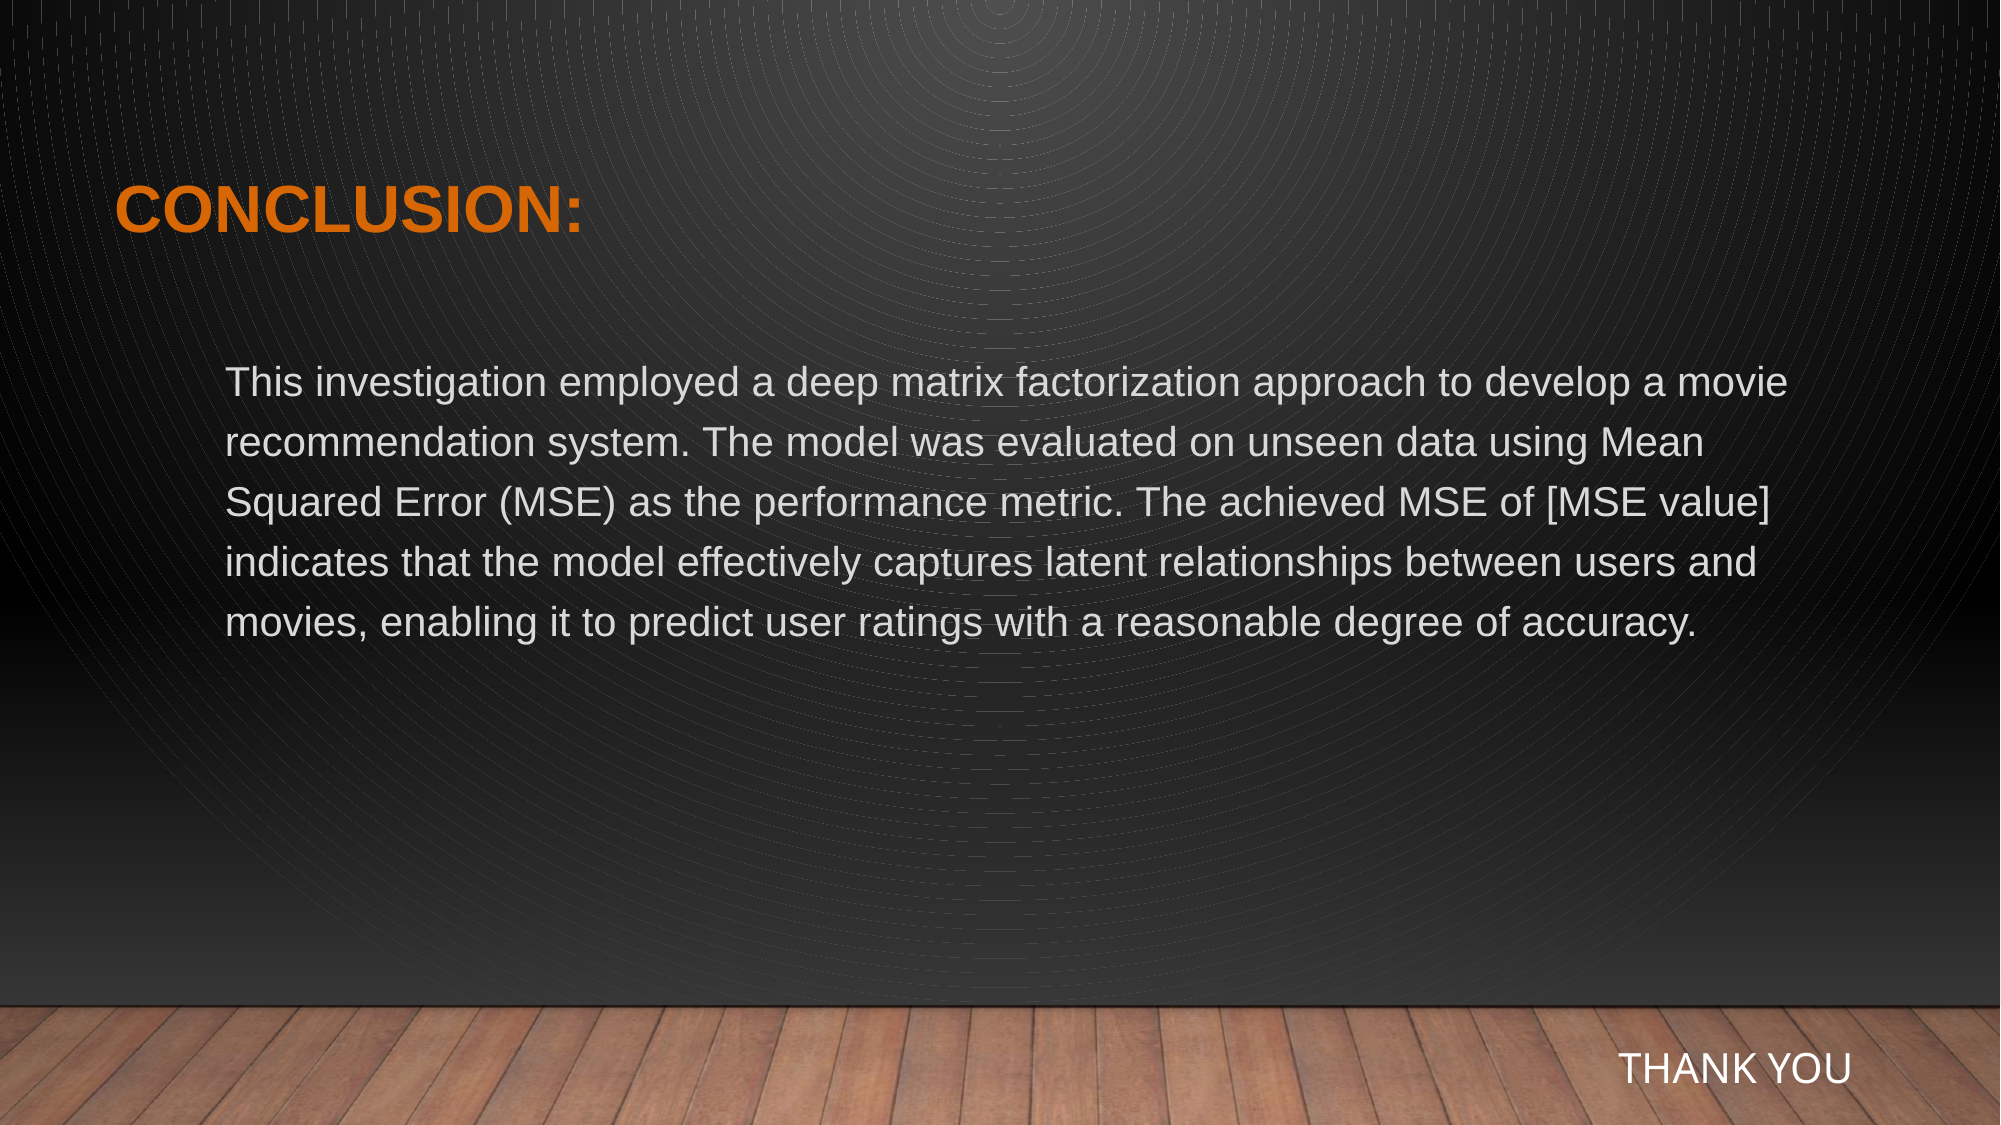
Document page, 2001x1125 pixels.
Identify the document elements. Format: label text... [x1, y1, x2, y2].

list This investigation employed a deep matrix factorization approach to develop a movie recommendation system. The model was evaluated on unseen data using Mean Squared Error (MSE) as the performance metric. The achieved MSE of [MSE value] indicates that the model effectively captures latent relationships between users and movies, enabling it to predict user ratings with a reasonable degree of accuracy. [209, 265, 1866, 859]
text_box THANK YOU [1603, 1034, 2000, 1100]
picture [0, 1005, 2000, 1125]
text_box CONCLUSION: [99, 158, 1423, 254]
